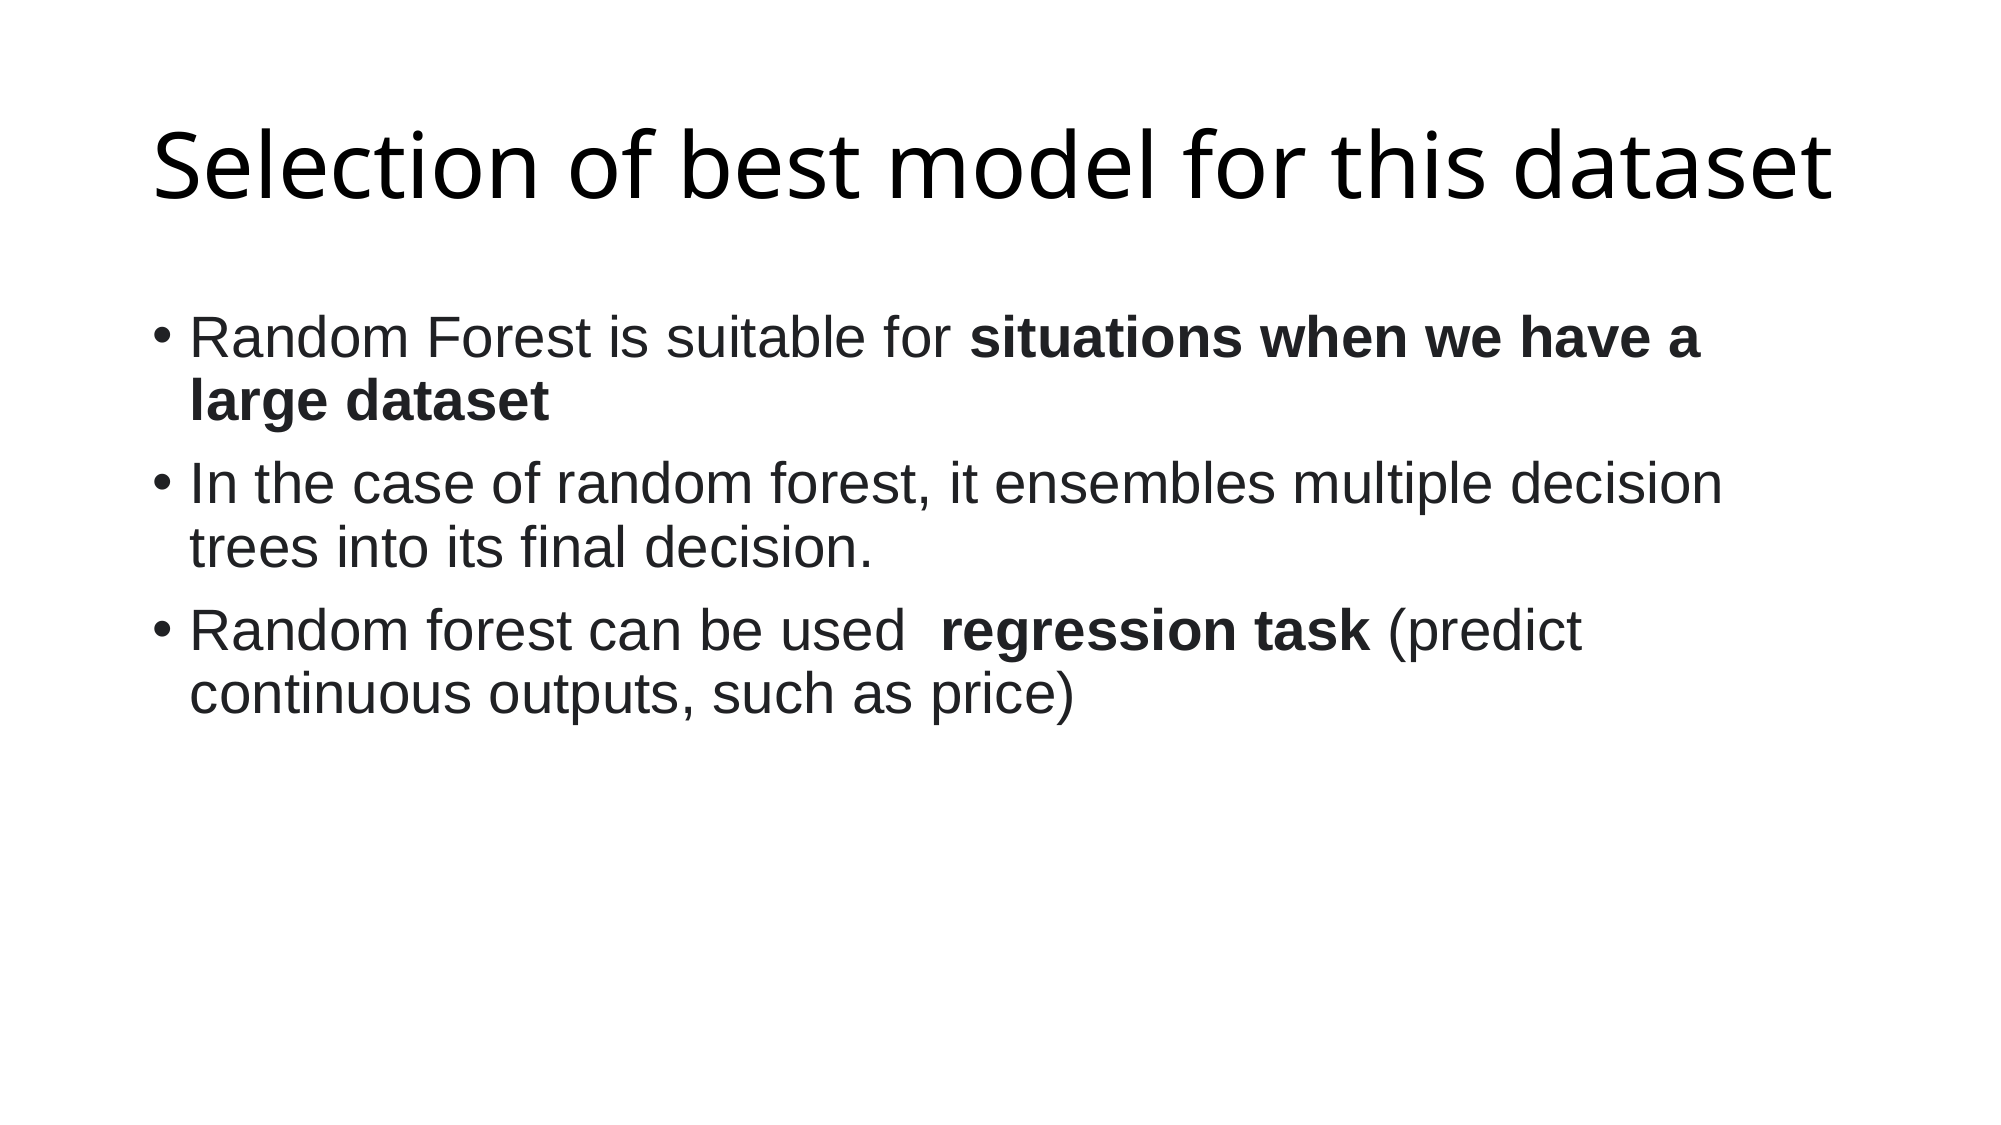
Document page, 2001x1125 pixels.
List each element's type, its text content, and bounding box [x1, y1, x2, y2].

list Random Forest is suitable for situations when we have a large dataset In the case of random forest, it ensembles multiple decision trees into its final decision. Random forest can be used regression task (predict continuous outputs, such as price) [137, 299, 1863, 1014]
title Selection of best model for this dataset [137, 59, 1863, 278]
